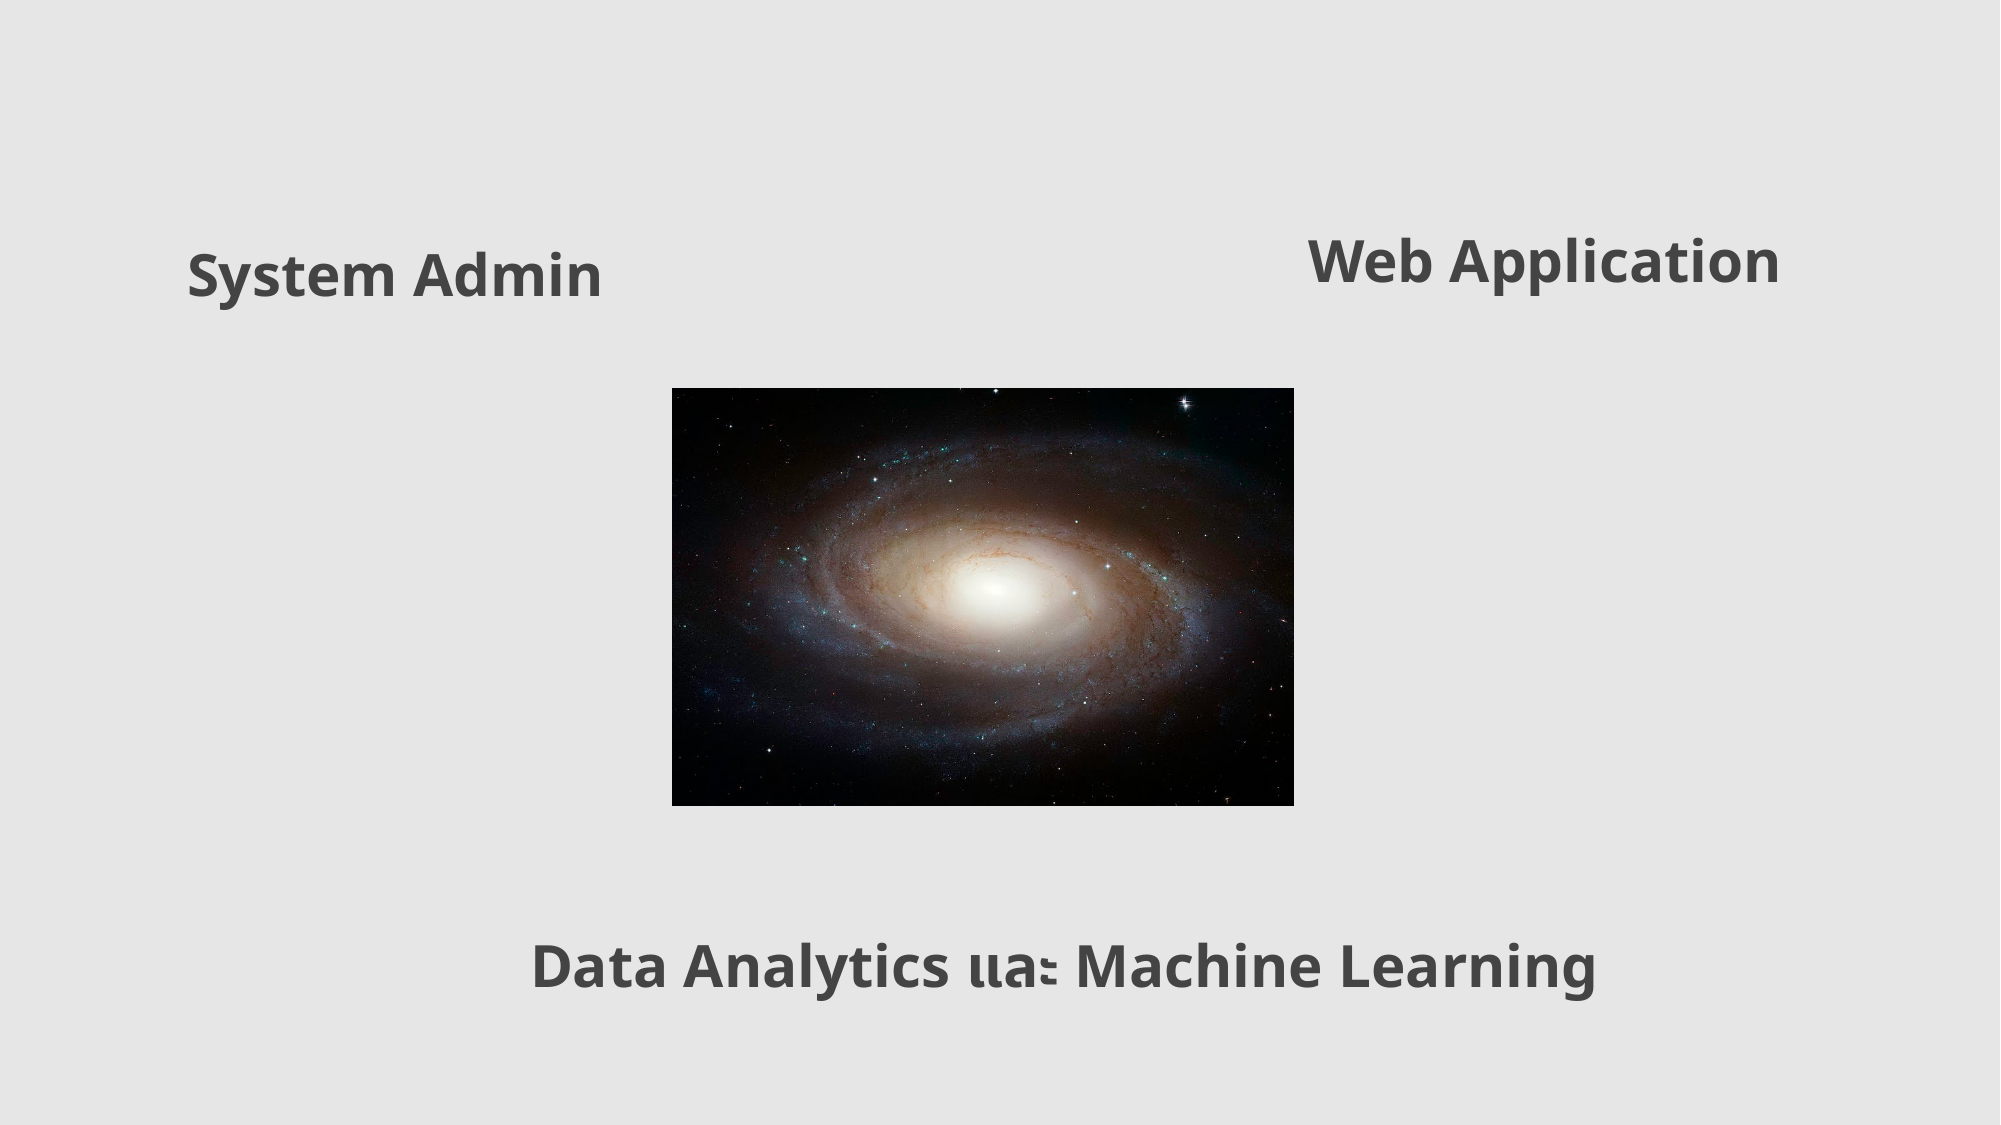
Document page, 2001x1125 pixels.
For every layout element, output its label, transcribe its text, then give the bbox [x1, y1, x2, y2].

text_box Web Application [1293, 216, 2000, 302]
text_box Data Analytics และ Machine Learning [515, 921, 1663, 1007]
picture [672, 388, 1294, 807]
text_box System Admin [172, 230, 1173, 315]
